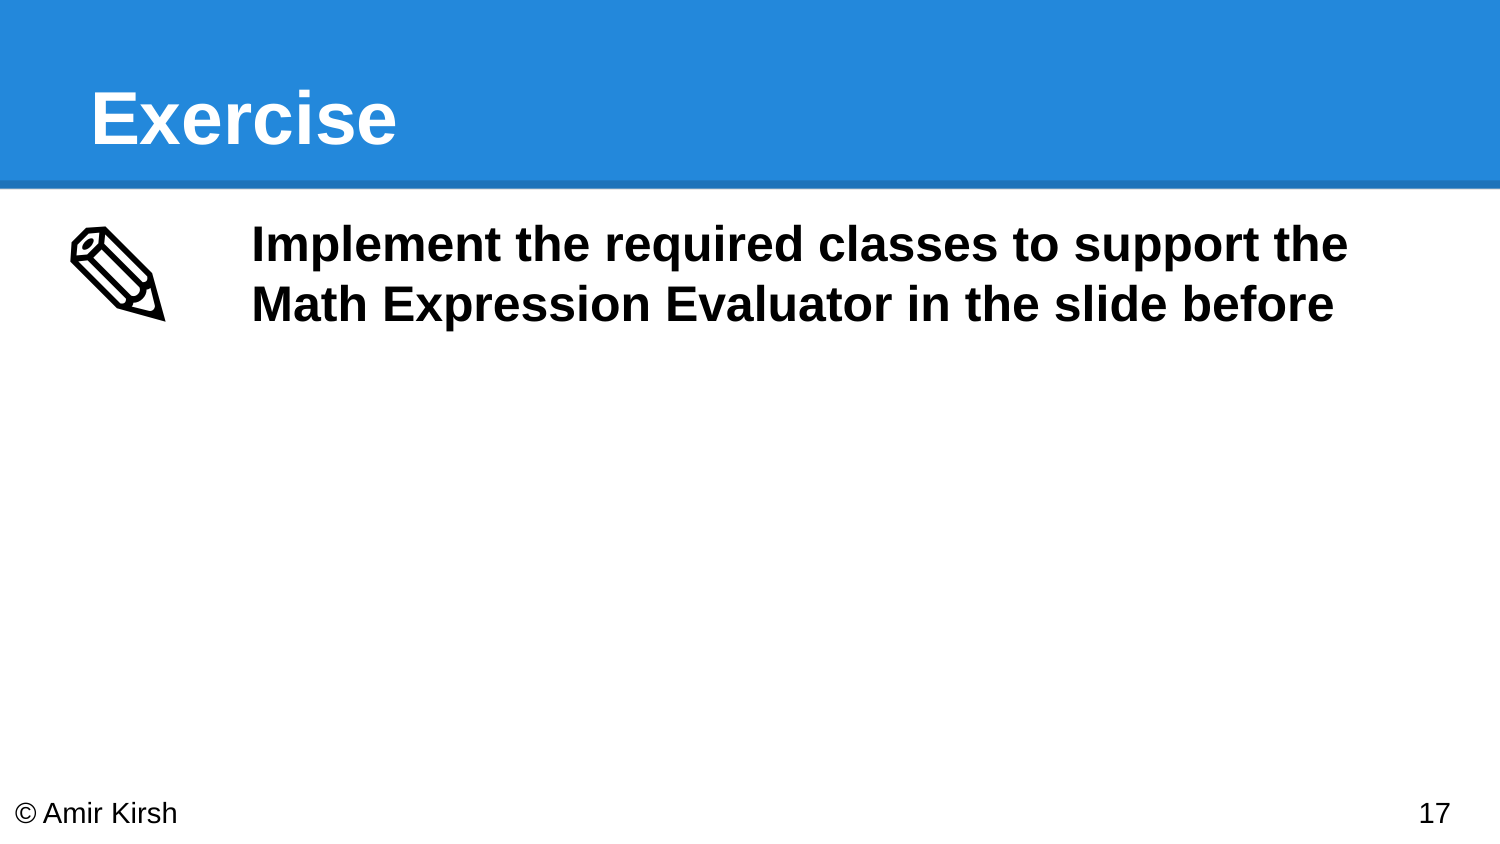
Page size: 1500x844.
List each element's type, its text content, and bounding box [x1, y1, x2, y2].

title Exercise [75, 33, 1425, 175]
list ✎ [42, 196, 221, 351]
slide_number © Amir Kirsh [0, 779, 308, 844]
list Implement the required classes to support the Math Expression Evaluator in the slide before [236, 196, 1480, 808]
slide_number ‹#› [1403, 779, 1494, 844]
